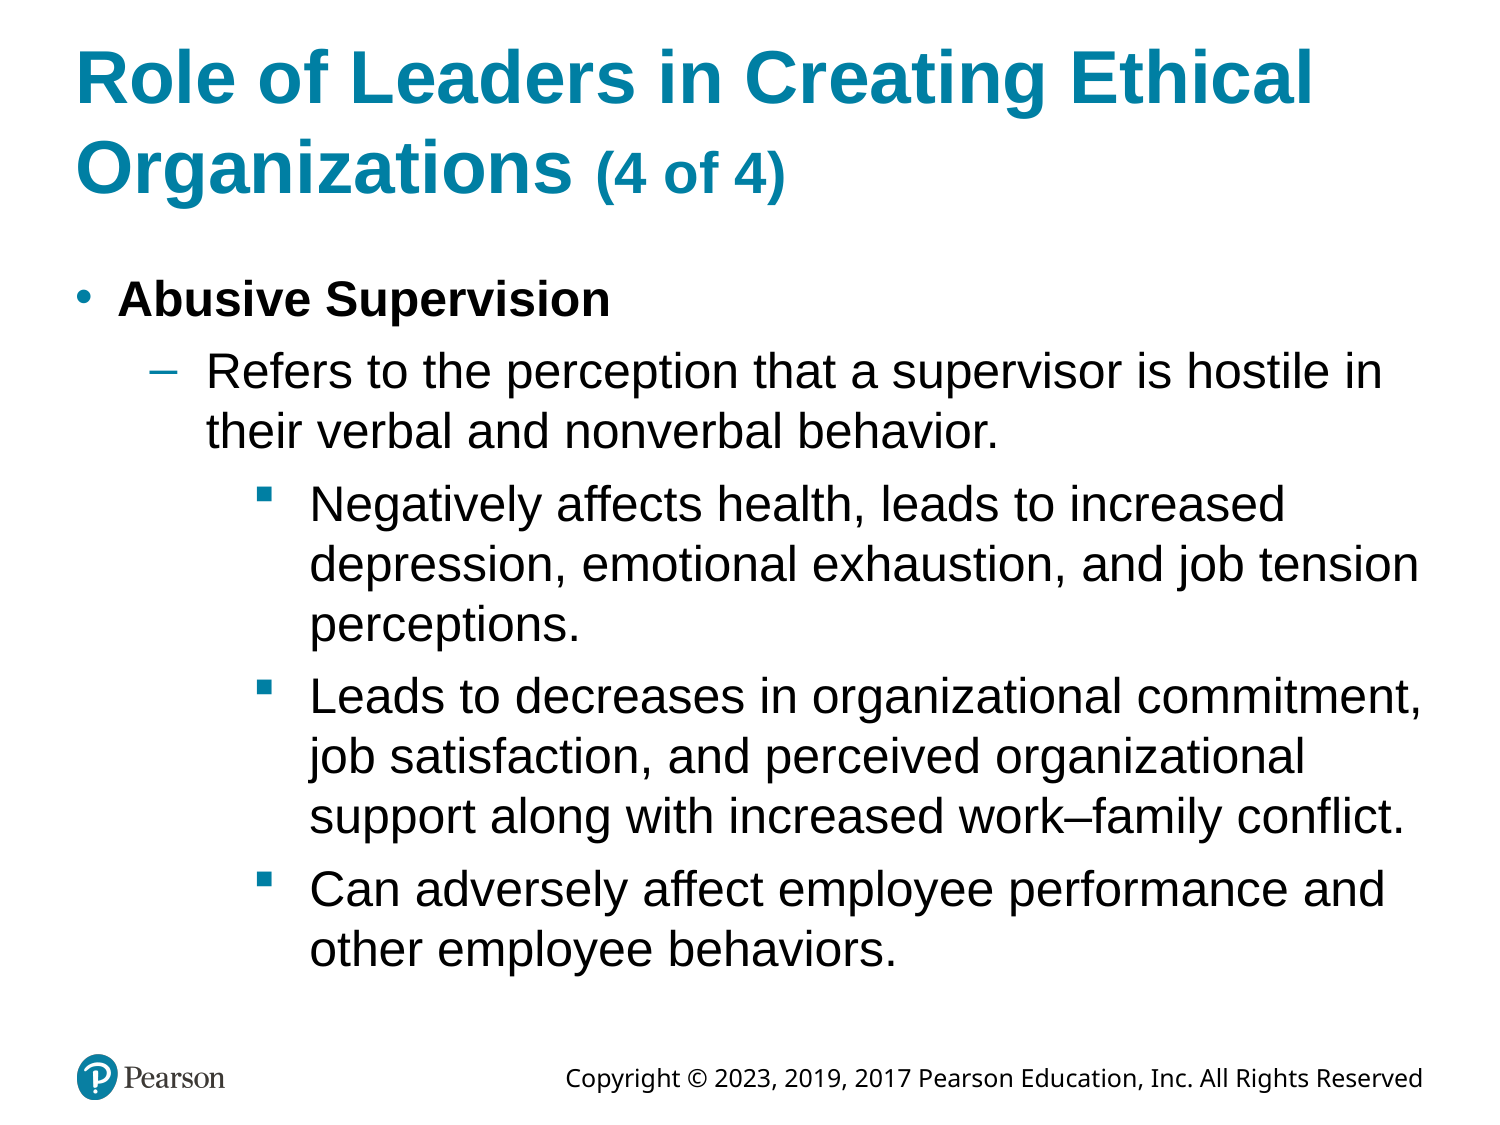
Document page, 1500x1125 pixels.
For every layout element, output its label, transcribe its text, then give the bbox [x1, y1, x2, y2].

picture [77, 1054, 92, 1069]
list Abusive Supervision Refers to the perception that a supervisor is hostile in their verbal and nonverbal behavior. Negatively affects health, leads to increased depression, emotional exhaustion, and job tension perceptions. Leads to decreases in organizational commitment, job satisfaction, and perceived organizational support along with increased work–family conflict. Can adversely affect employee performance and other employee behaviors. [75, 262, 1425, 979]
title Role of Leaders in Creating Ethical Organizations (4 of 4) [75, 21, 1425, 216]
picture [102, 1054, 225, 1100]
picture [77, 1087, 88, 1100]
picture [85, 1063, 110, 1087]
